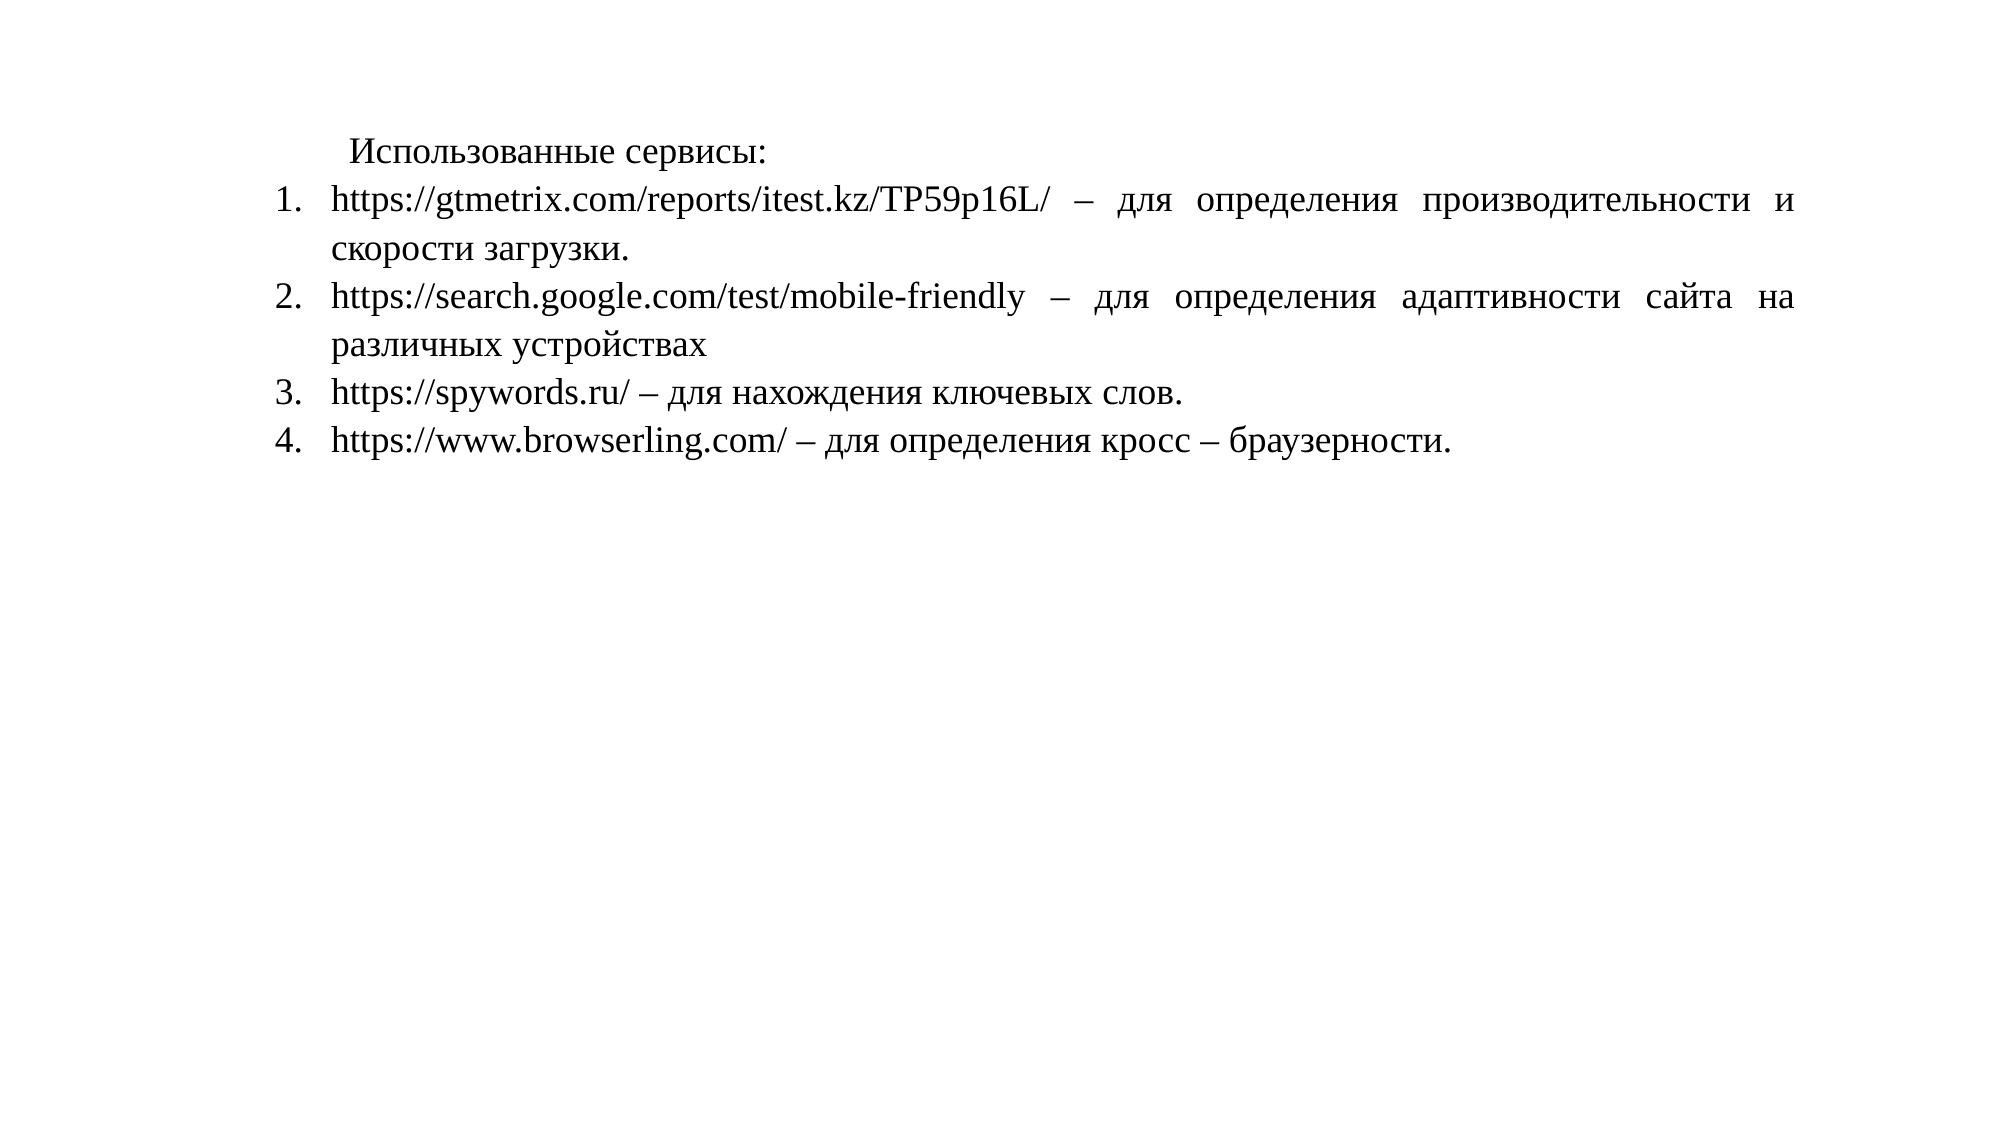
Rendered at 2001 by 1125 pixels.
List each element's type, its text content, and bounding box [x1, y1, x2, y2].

text_box Использованные сервисы: https://gtmetrix.com/reports/itest.kz/TP59p16L/ – для определения производительности и скорости загрузки. https://search.google.com/test/mobile-friendly – для определения адаптивности сайта на различных устройствах https://spywords.ru/ – для нахождения ключевых слов. https://www.browserling.com/ – для определения кросс – браузерности. [260, 115, 1812, 468]
